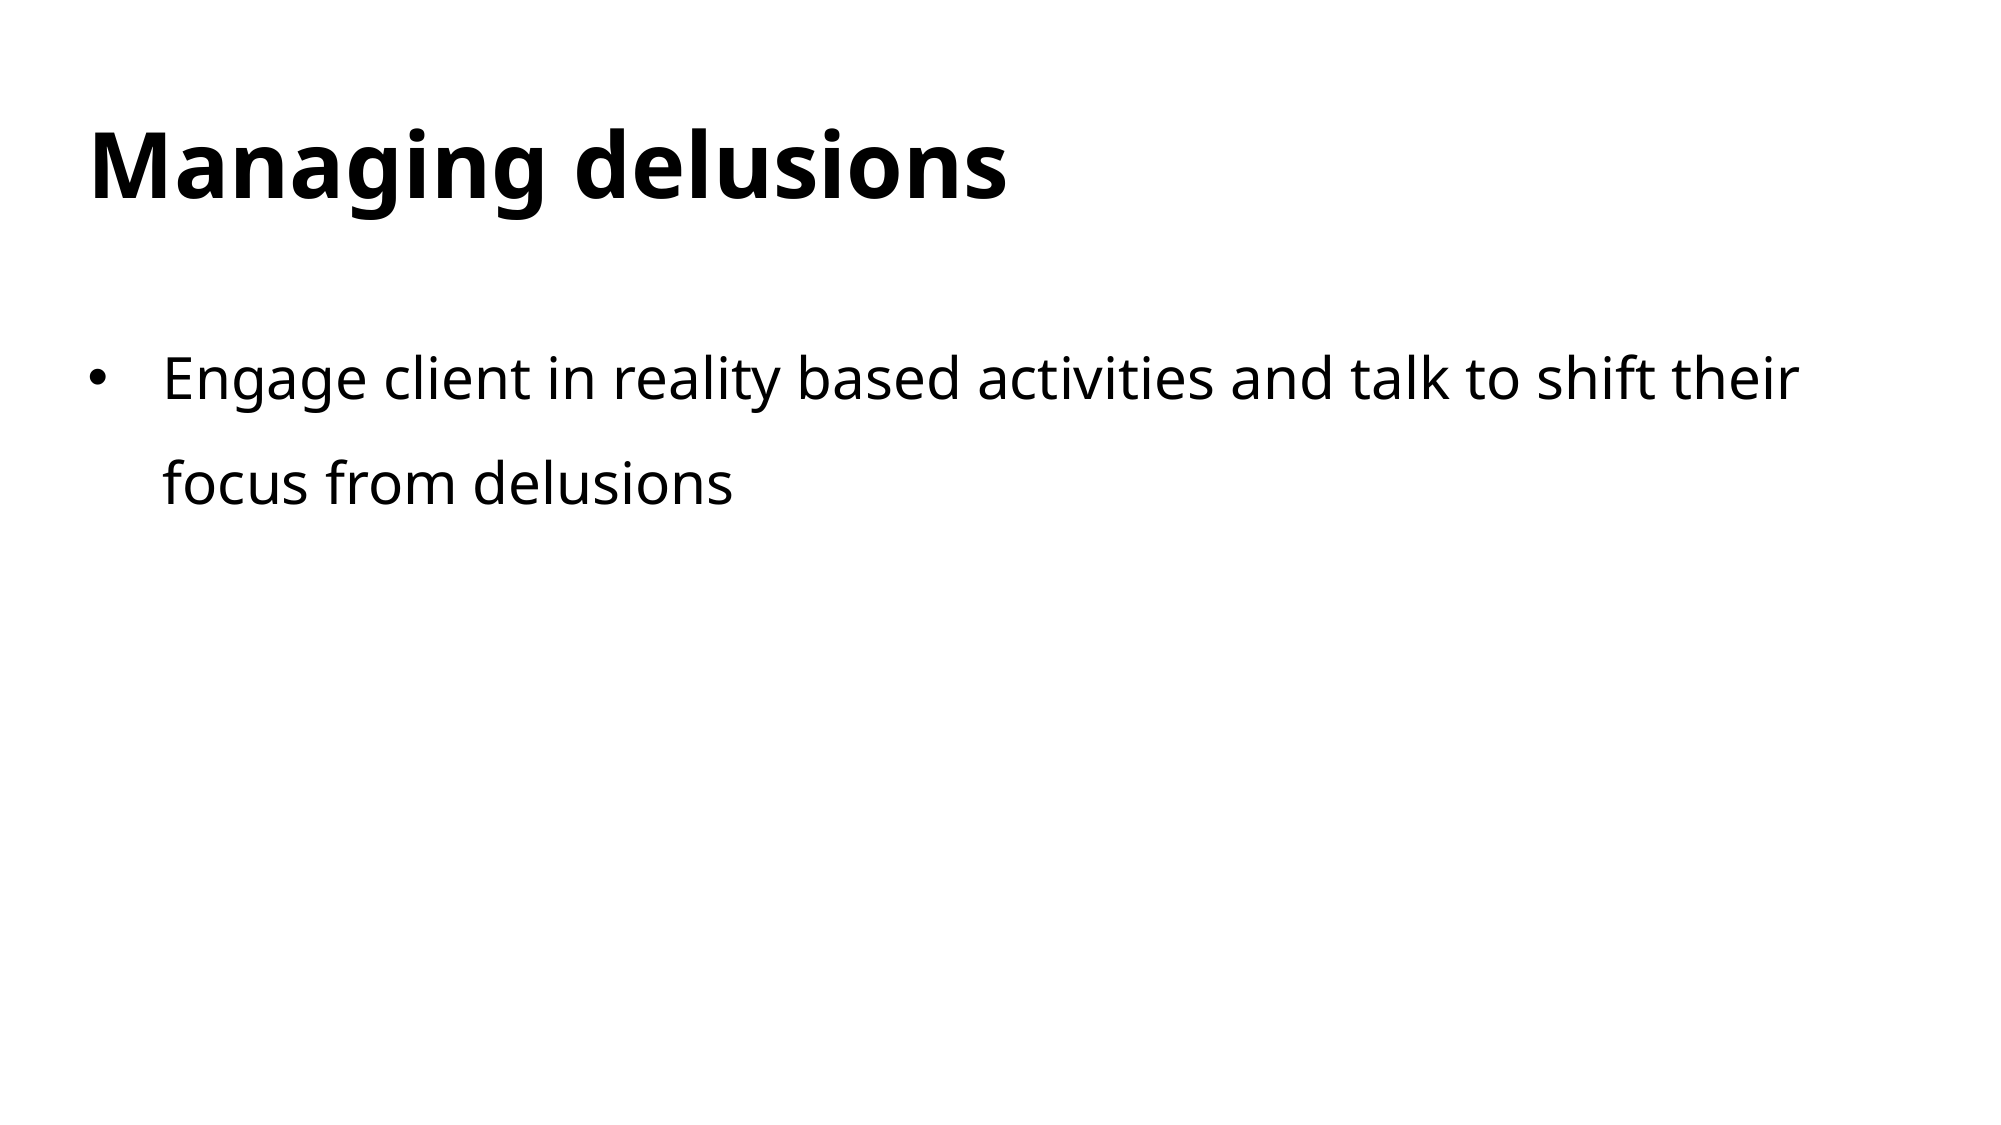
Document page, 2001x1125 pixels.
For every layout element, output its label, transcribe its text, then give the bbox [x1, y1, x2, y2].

title Managing delusions [72, 59, 1936, 278]
list Engage client in reality based activities and talk to shift their focus from delusions [72, 299, 1936, 1066]
